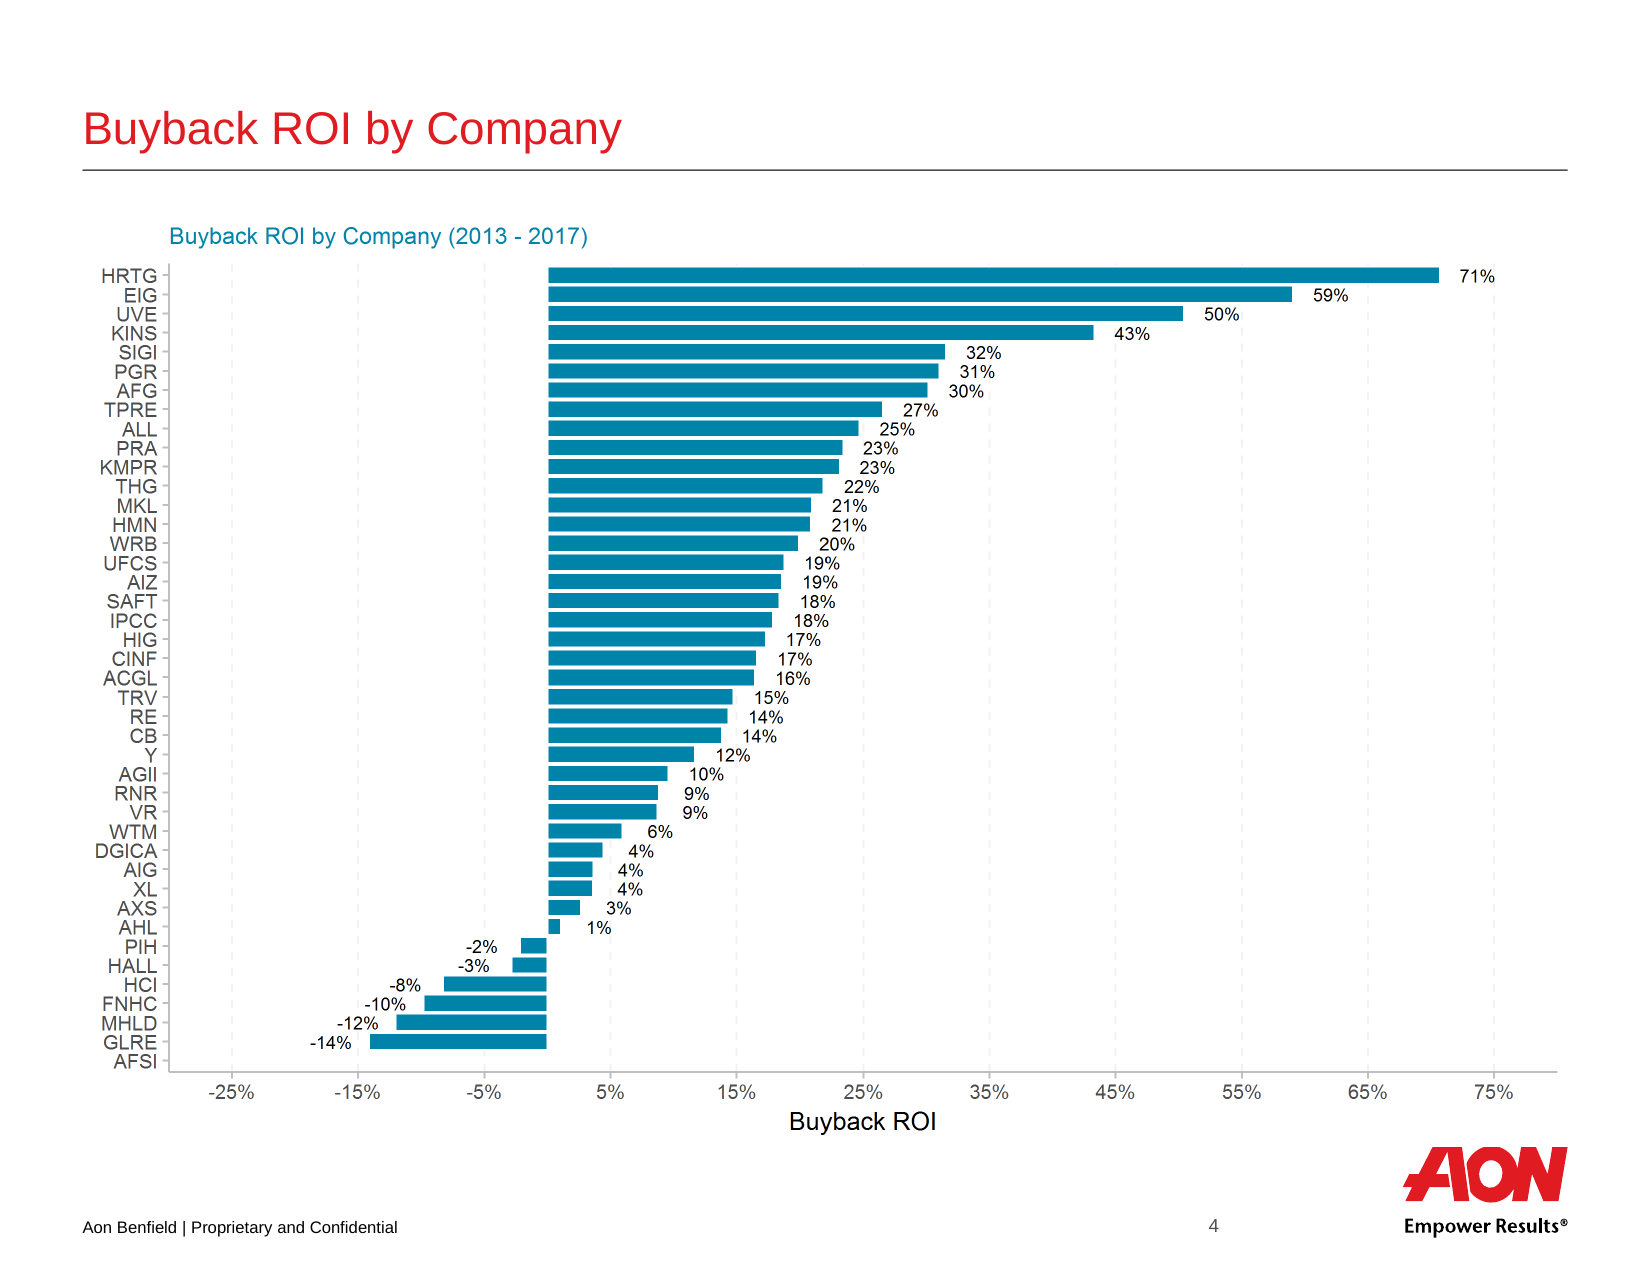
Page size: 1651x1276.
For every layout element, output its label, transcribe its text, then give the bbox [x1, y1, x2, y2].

title Buyback ROI by Company [82, 74, 1571, 154]
picture [82, 213, 1571, 1147]
